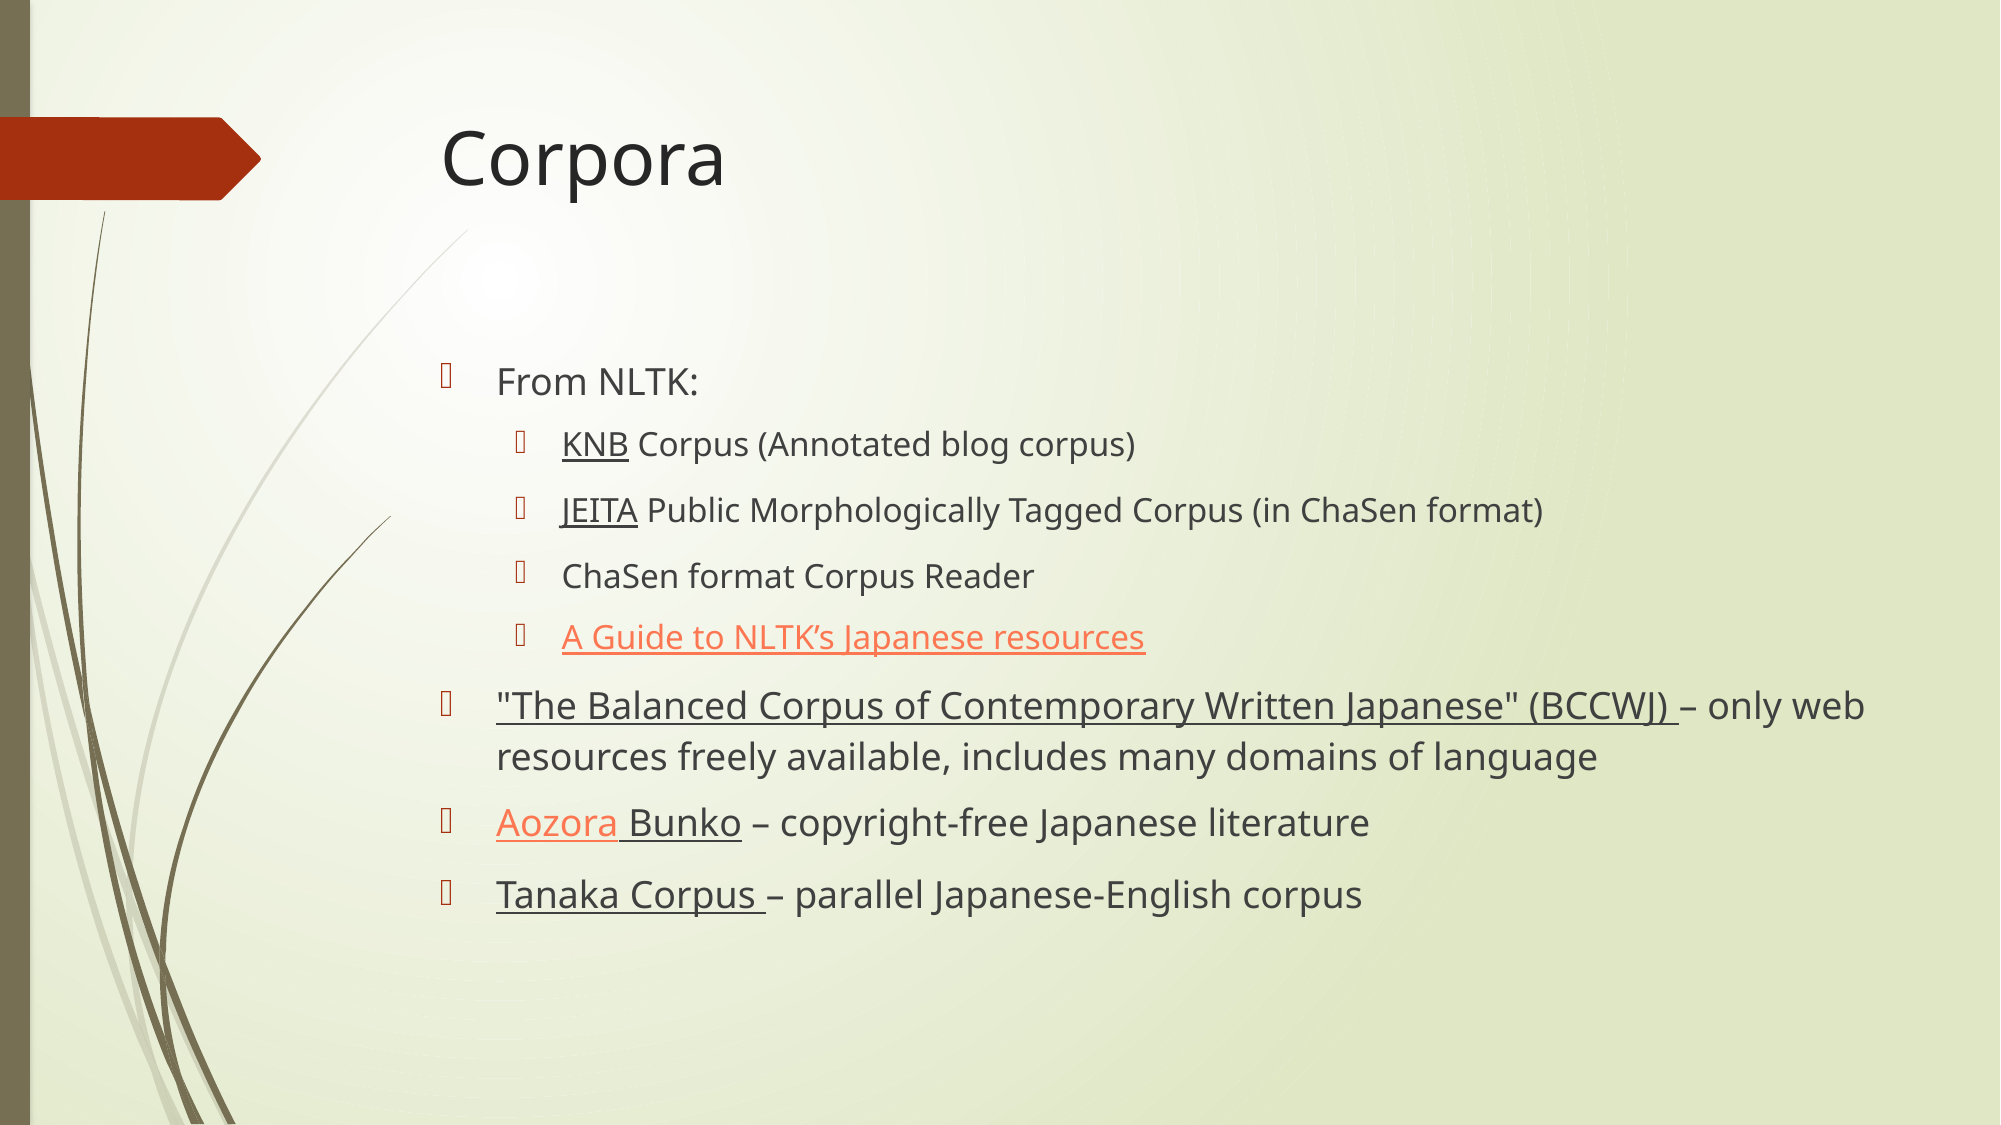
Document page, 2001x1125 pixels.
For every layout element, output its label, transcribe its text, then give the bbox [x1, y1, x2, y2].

title Corpora [425, 102, 1888, 313]
list From NLTK: KNB Corpus (Annotated blog corpus) JEITA Public Morphologically Tagged Corpus (in ChaSen format) ChaSen format Corpus Reader A Guide to NLTK’s Japanese resources "The Balanced Corpus of Contemporary Written Japanese" (BCCWJ) – only web resources freely available, includes many domains of language Aozora Bunko – copyright-free Japanese literature Tanaka Corpus – parallel Japanese-English corpus [424, 350, 1888, 970]
